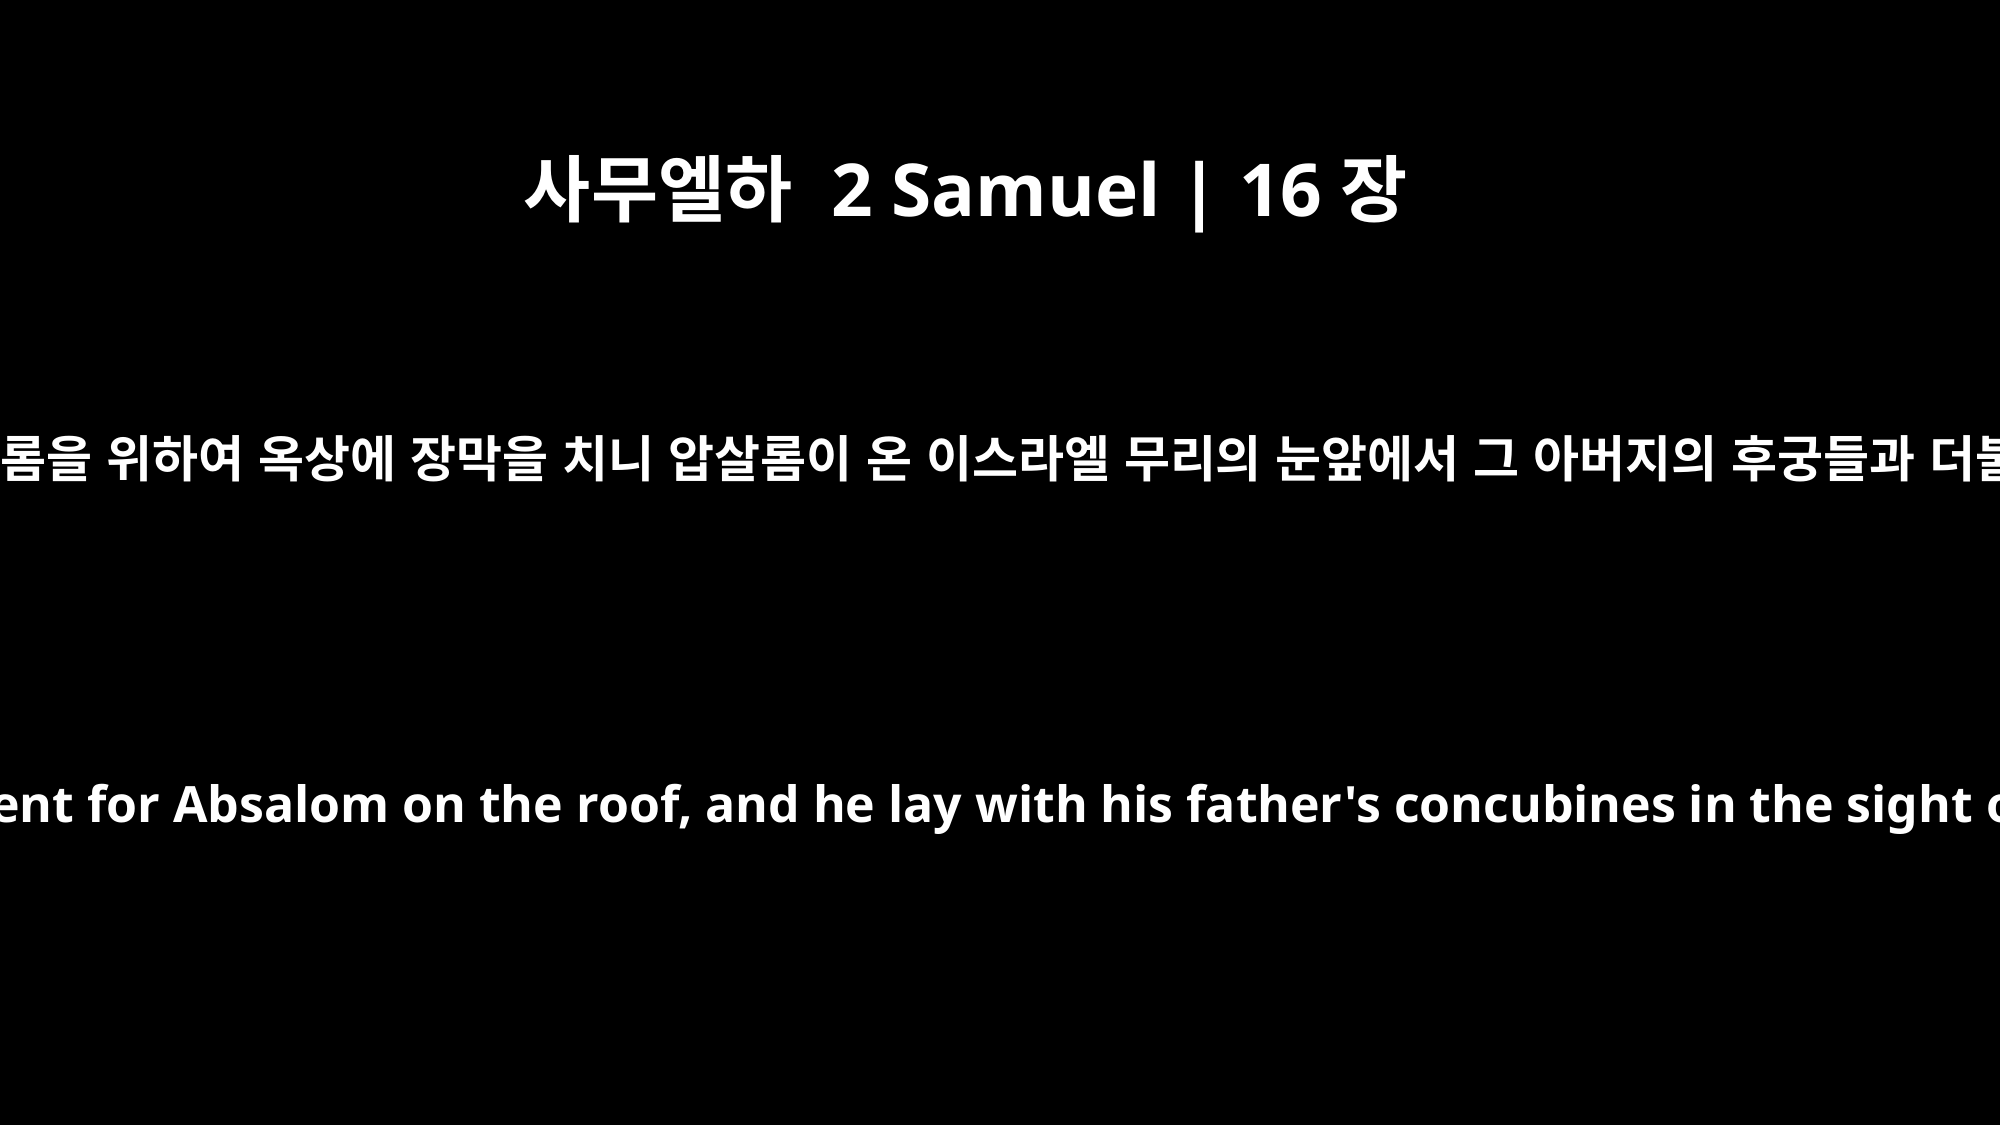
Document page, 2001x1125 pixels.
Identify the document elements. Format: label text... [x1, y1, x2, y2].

text_box So they pitched a tent for Absalom on the roof, and he lay with his father's concubines in the sight of all Israel. [0, 764, 2000, 840]
text_box 사무엘하 2 Samuel | 16장 [509, 136, 1423, 239]
text_box 22 이에 사람들이 압살롬을 위하여 옥상에 장막을 치니 압살롬이 온 이스라엘 무리의 눈앞에서 그 아버지의 후궁들과 더불어 동침하니라 [0, 359, 2000, 495]
